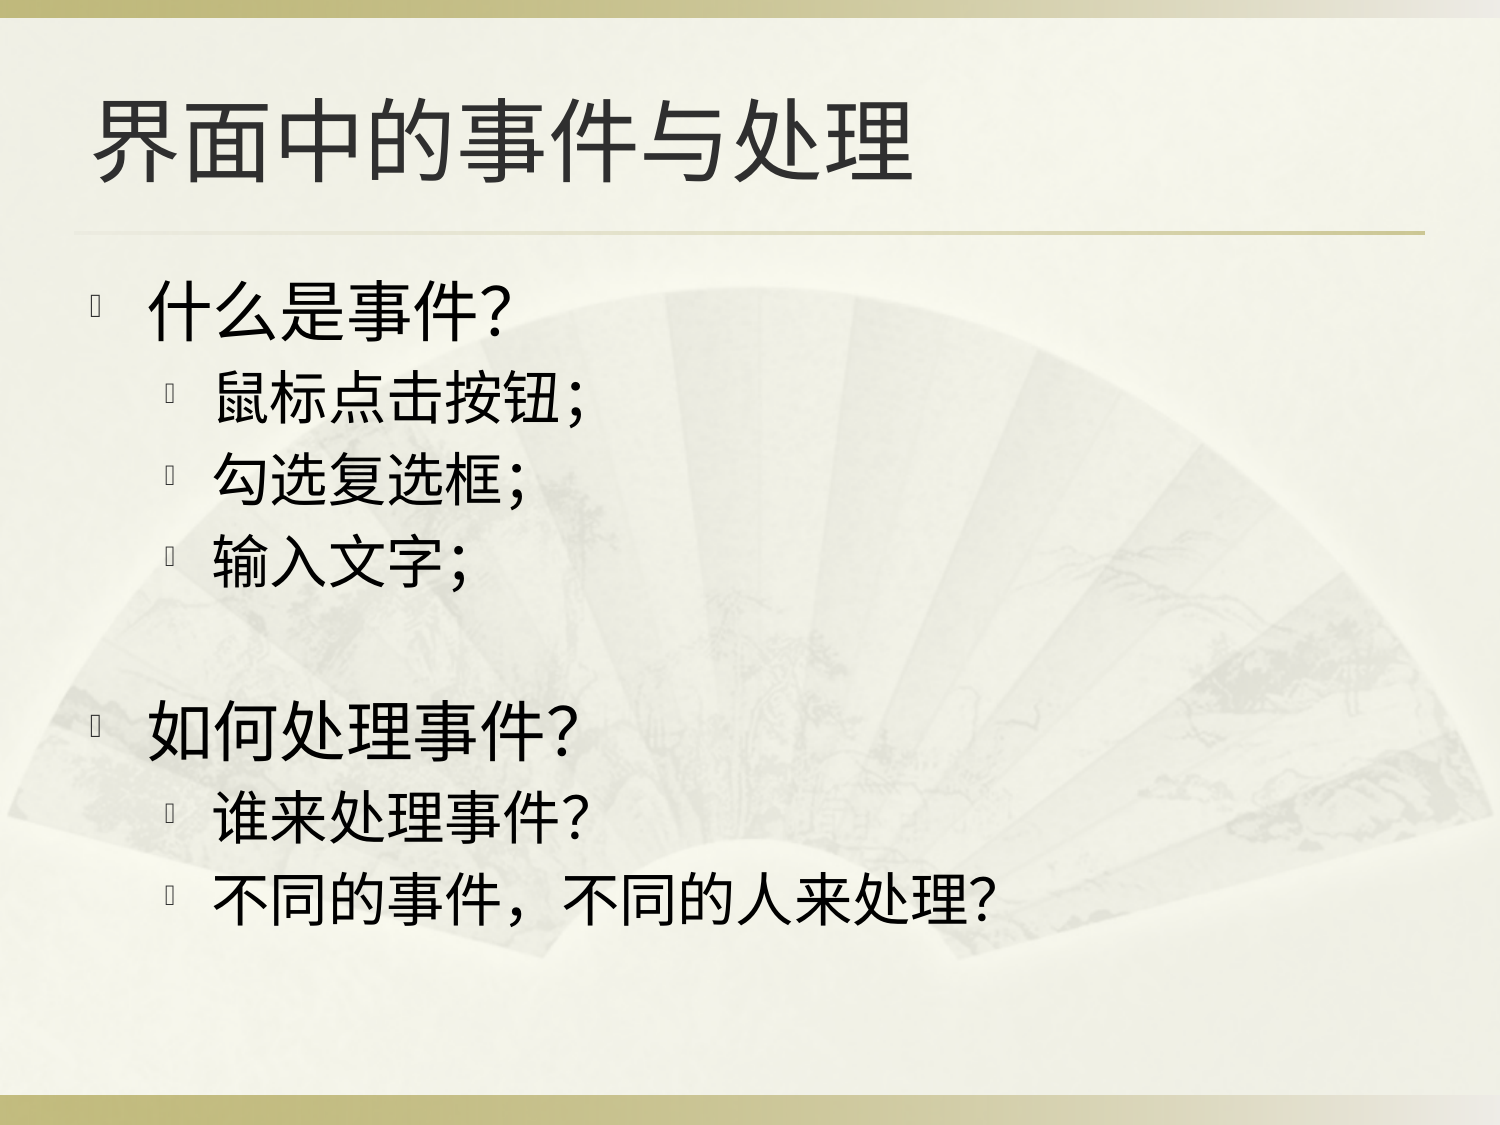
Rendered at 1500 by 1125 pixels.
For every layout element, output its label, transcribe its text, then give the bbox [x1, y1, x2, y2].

title 界面中的事件与处理 [75, 45, 1425, 233]
list 什么是事件？ 鼠标点击按钮； 勾选复选框； 输入文字； 如何处理事件？ 谁来处理事件？ 不同的事件，不同的人来处理？ [75, 262, 1425, 1032]
